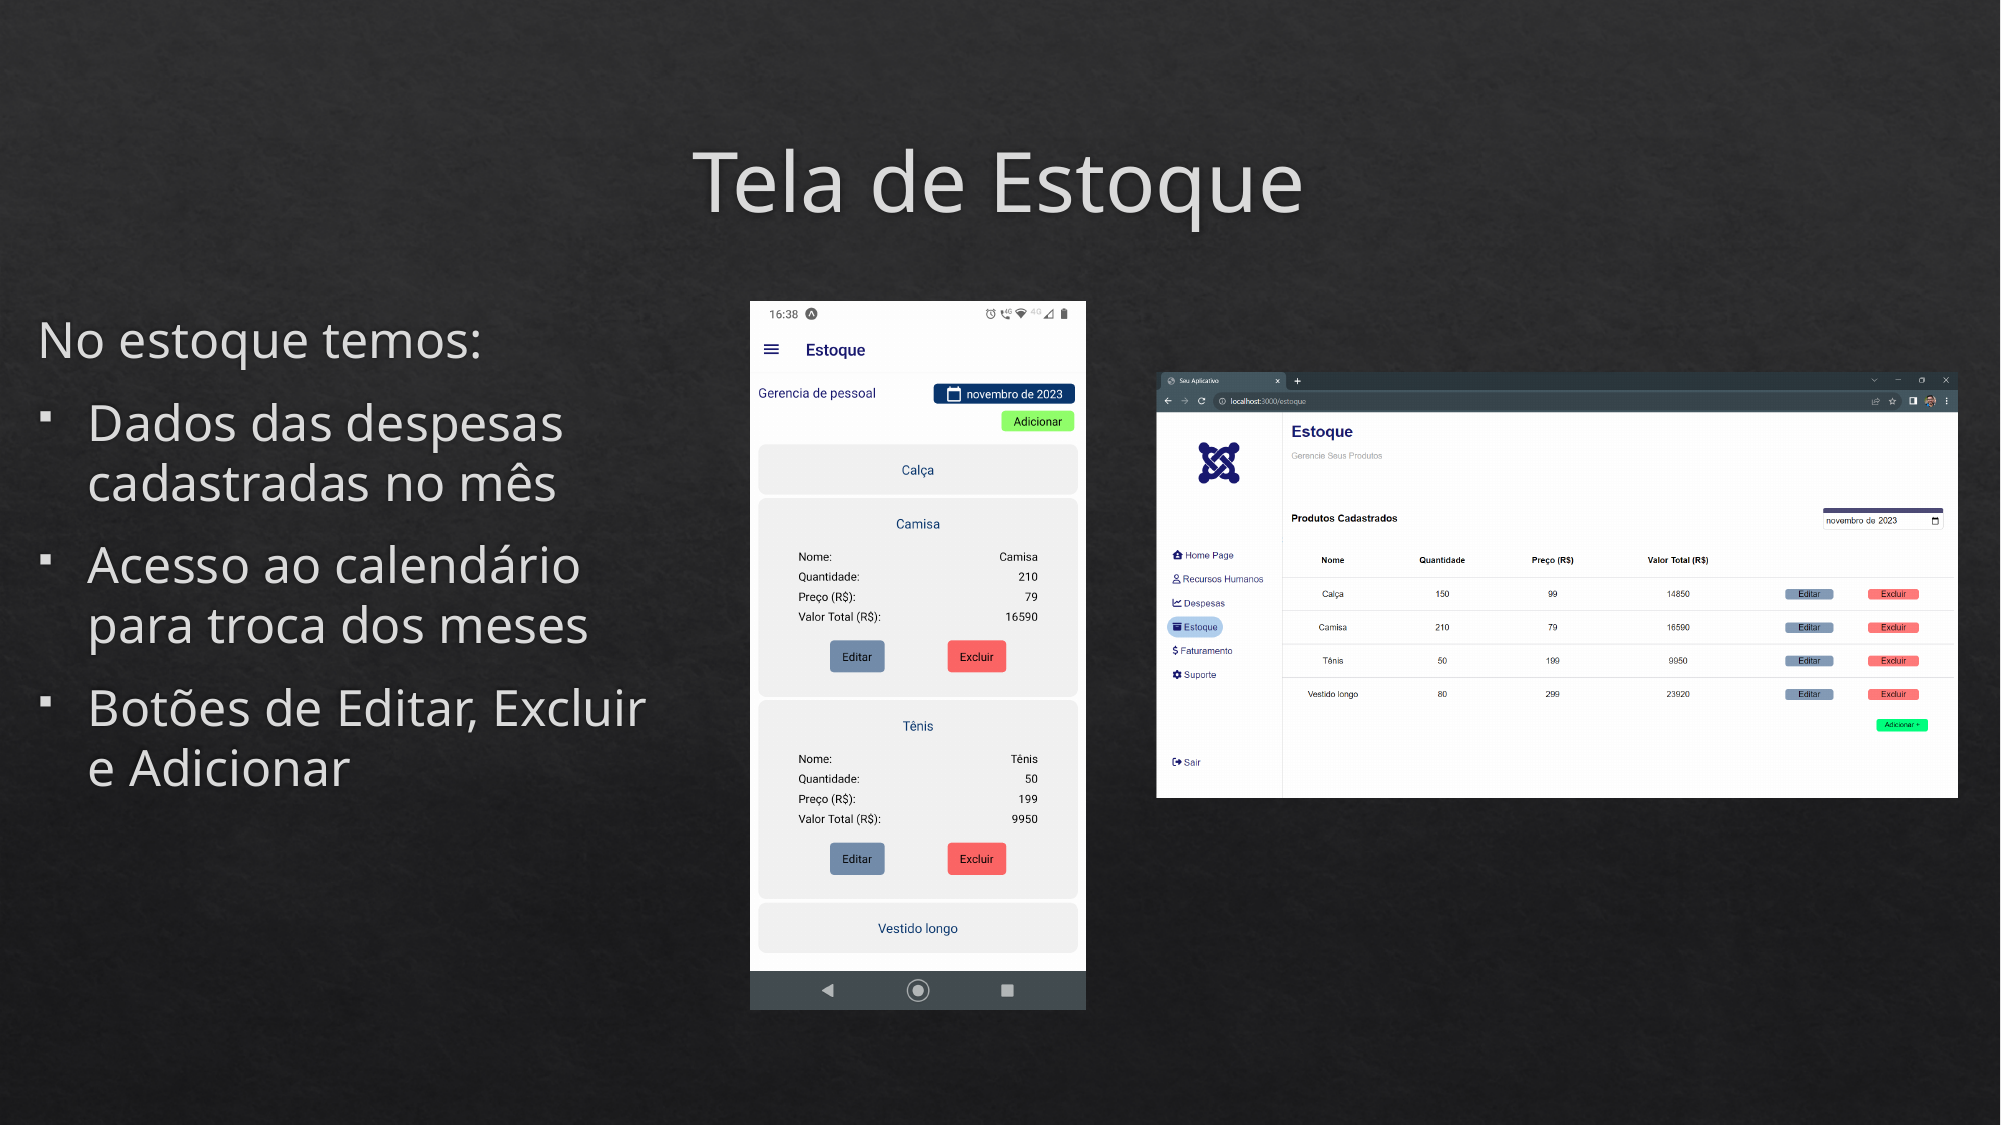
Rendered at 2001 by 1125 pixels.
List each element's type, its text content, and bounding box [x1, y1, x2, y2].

list No estoque temos: Dados das despesas cadastradas no mês Acesso ao calendário para troca dos meses Botões de Editar, Excluir e Adicionar [16, 301, 679, 870]
title Tela de Estoque [149, 99, 1849, 260]
picture [1156, 372, 1958, 798]
picture [749, 300, 1086, 1011]
